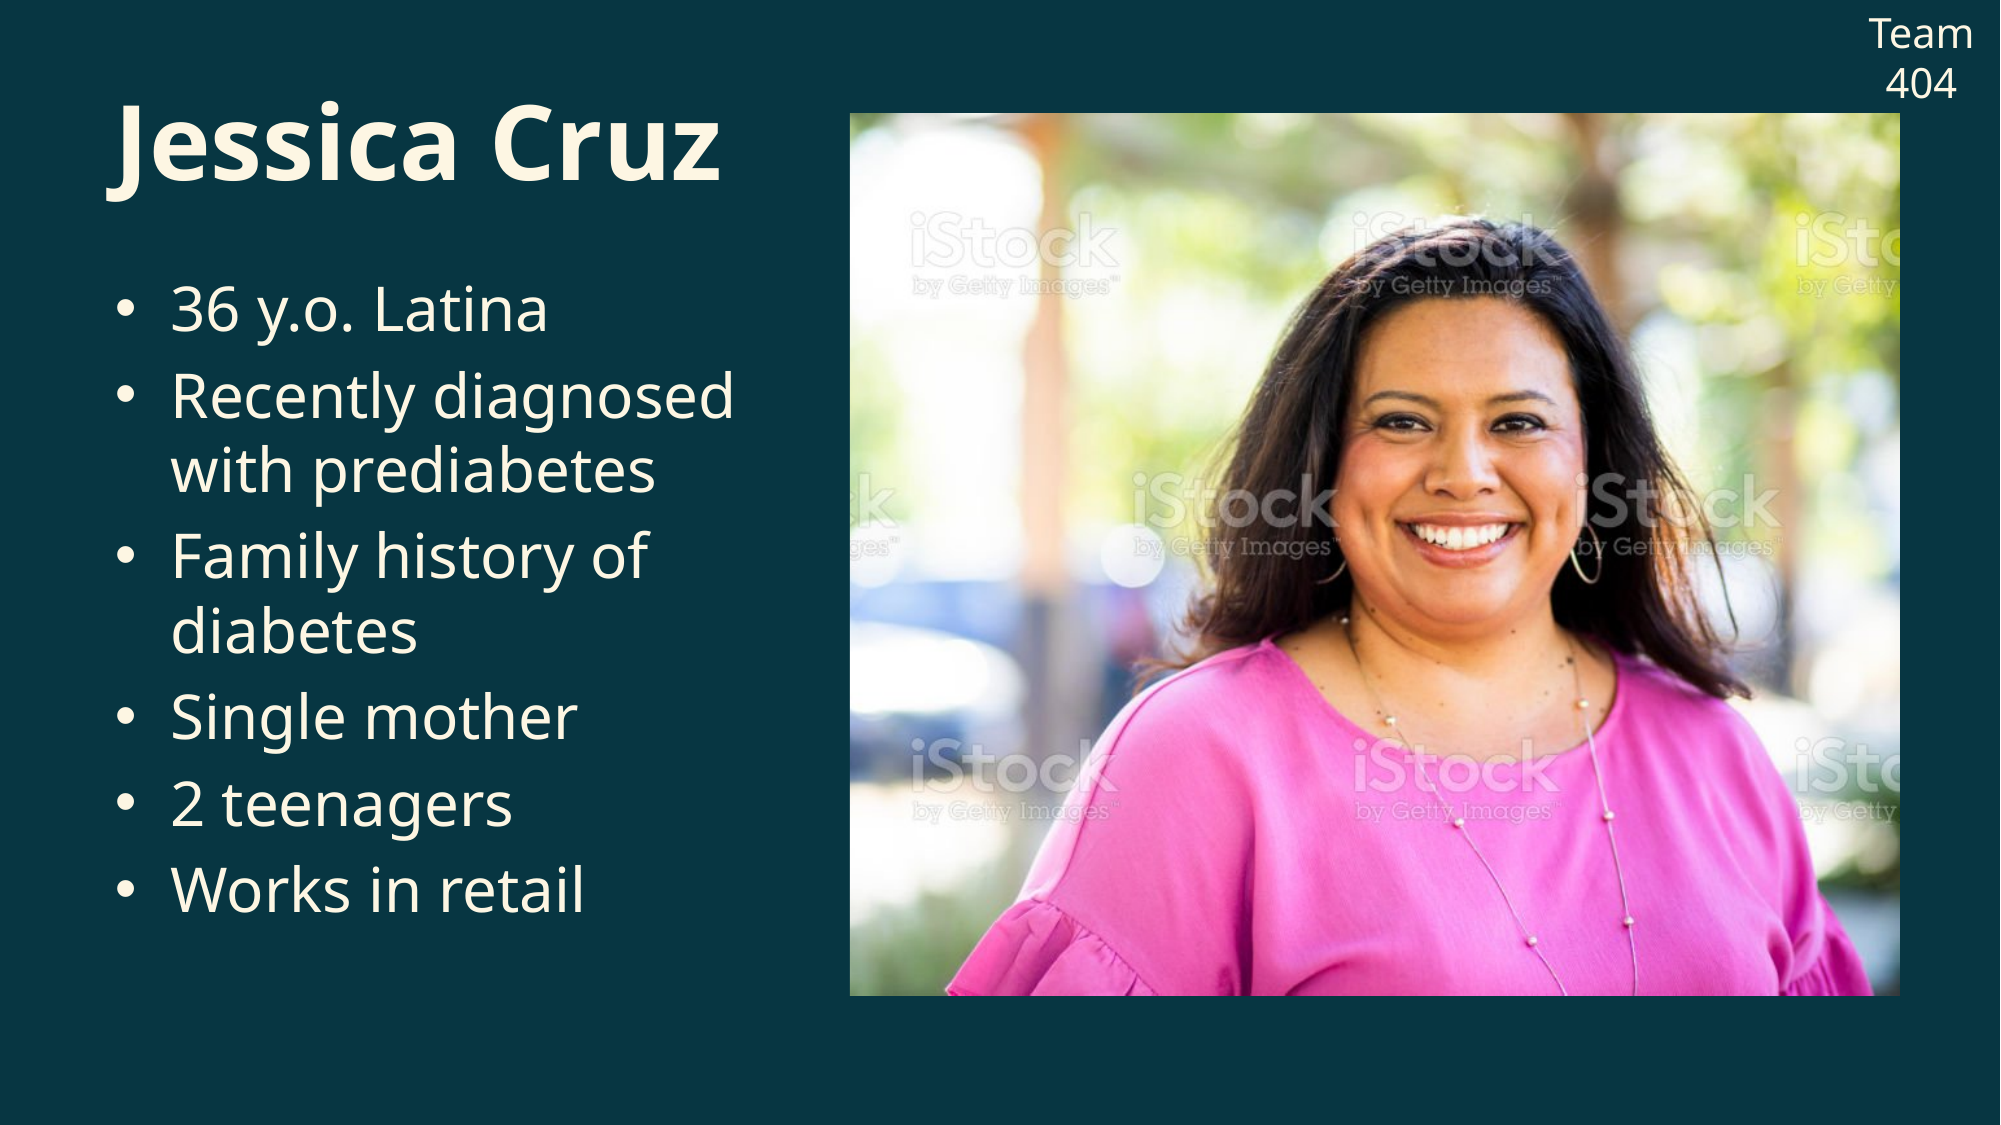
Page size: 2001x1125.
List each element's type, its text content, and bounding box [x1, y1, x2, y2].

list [849, 113, 1901, 997]
text_box Team 404 [1843, 0, 2000, 115]
list 36 y.o. Latina Recently diagnosed with prediabetes Family history of diabetes Single mother 2 teenagers Works in retail [99, 262, 758, 1005]
title Jessica Cruz [99, 45, 850, 233]
